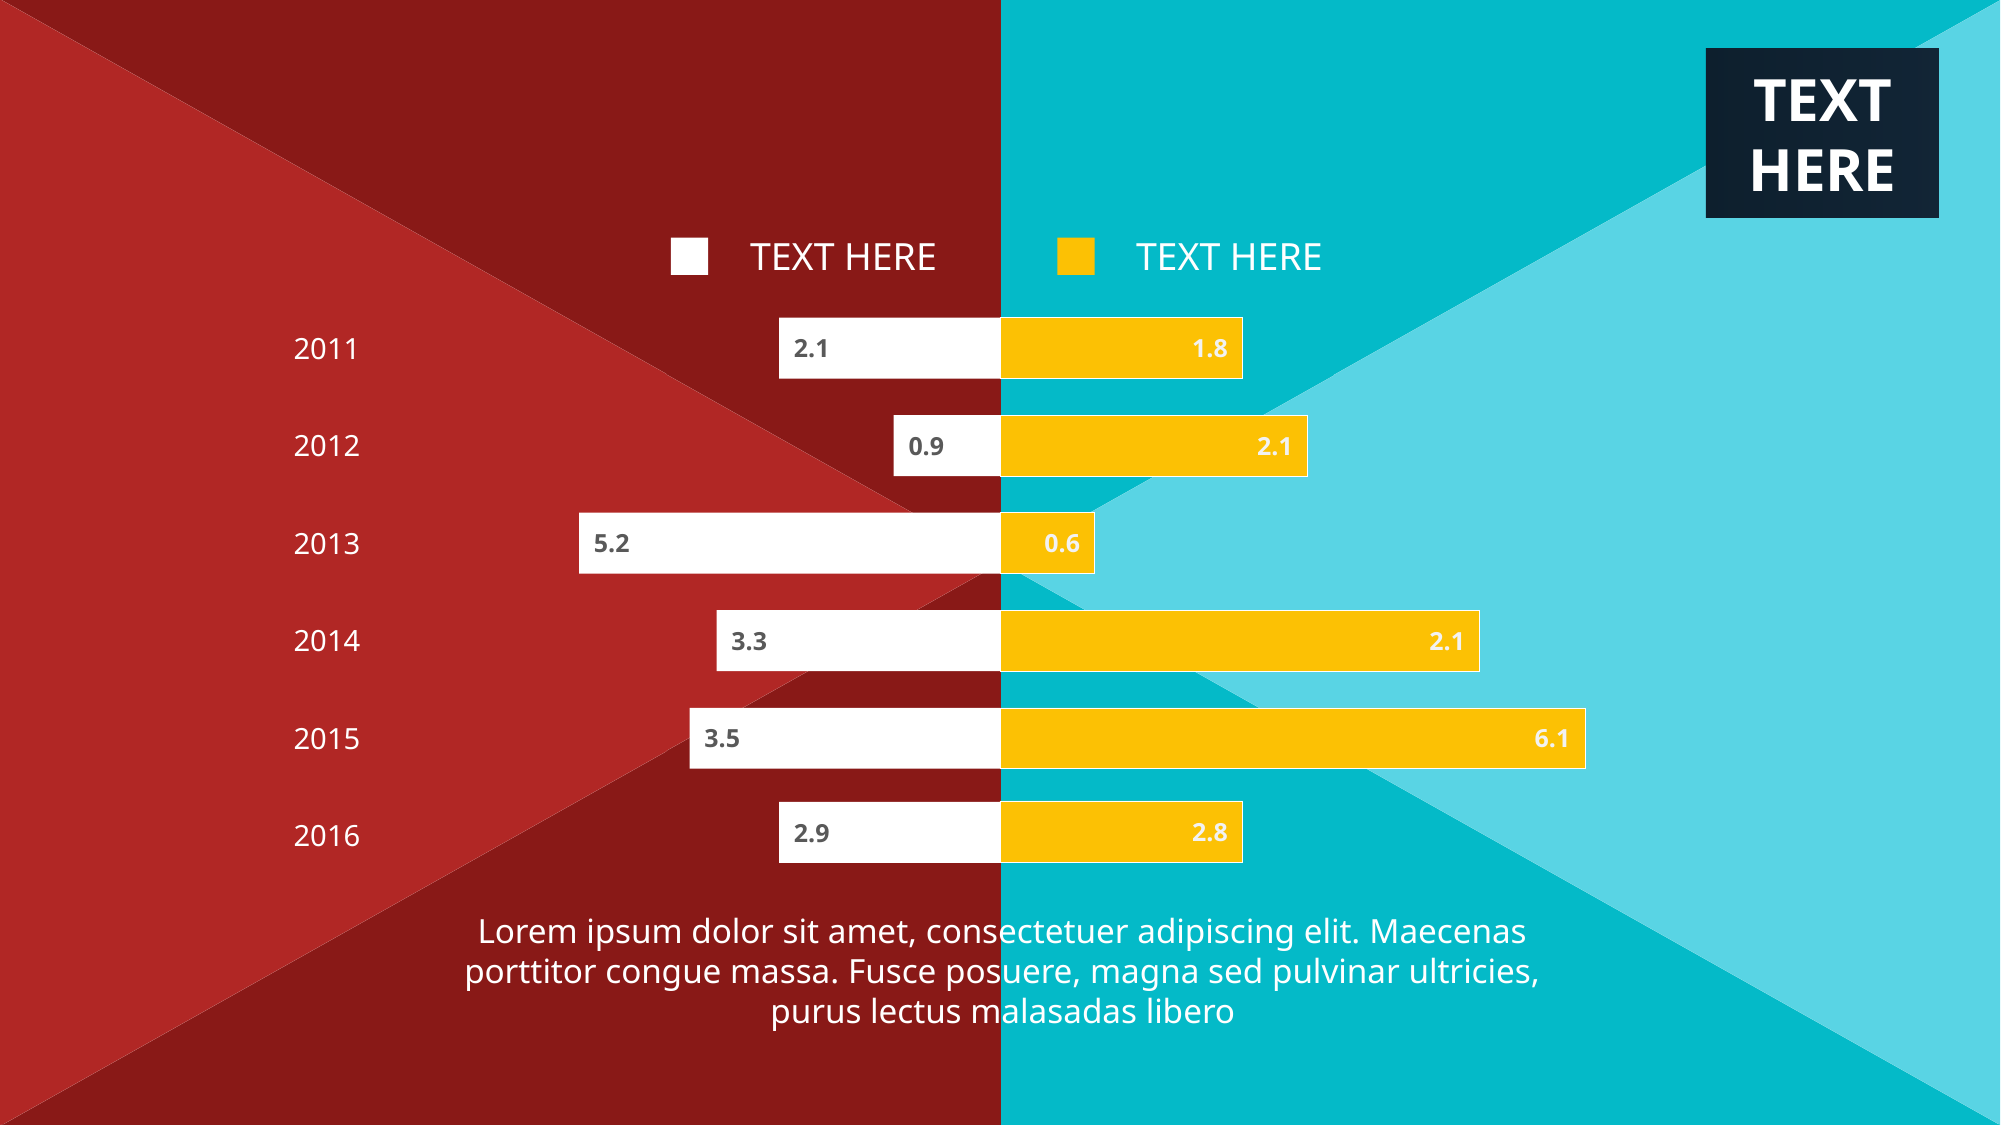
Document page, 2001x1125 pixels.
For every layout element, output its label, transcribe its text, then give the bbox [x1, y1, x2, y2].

text_box [1001, 609, 1481, 672]
text_box TEXT HERE [735, 225, 1000, 286]
text_box 3.5 [689, 715, 777, 761]
picture [0, 0, 2001, 1125]
text_box [688, 707, 1001, 770]
text_box 2013 [268, 517, 386, 568]
text_box 2.9 [779, 809, 867, 855]
text_box 2.1 [1392, 618, 1480, 663]
text_box 6.1 [1497, 715, 1585, 761]
text_box 2016 [268, 810, 386, 860]
text_box 2011 [268, 322, 386, 373]
text_box [1001, 707, 1586, 770]
text_box 0.9 [893, 422, 982, 468]
text_box [1001, 317, 1243, 380]
text_box 5.2 [579, 520, 667, 566]
text_box [670, 236, 709, 276]
text_box TEXT HERE [1121, 225, 1386, 286]
text_box 2012 [268, 420, 386, 470]
text_box [778, 317, 1001, 380]
text_box [1001, 414, 1308, 477]
text_box [1001, 512, 1096, 575]
text_box [893, 414, 1001, 477]
text_box 2.1 [1219, 422, 1308, 468]
text_box 2.1 [779, 325, 867, 371]
text_box [778, 801, 1001, 864]
text_box TEXT HERE [1705, 48, 1940, 218]
text_box [578, 512, 1001, 575]
text_box 2014 [268, 615, 386, 665]
text_box [716, 609, 1001, 672]
text_box Lorem ipsum dolor sit amet, consectetuer adipiscing elit. Maecenas porttitor congue massa. Fusce posuere, magna sed pulvinar ultricies, purus lectus malasadas libero [429, 902, 1577, 1038]
text_box [999, 800, 1243, 863]
text_box 0.6 [1007, 520, 1095, 566]
text_box 3.3 [716, 618, 805, 663]
text_box 2015 [268, 712, 386, 763]
text_box 2.8 [1155, 808, 1243, 854]
text_box 1.8 [1155, 325, 1243, 371]
text_box [1056, 236, 1096, 276]
